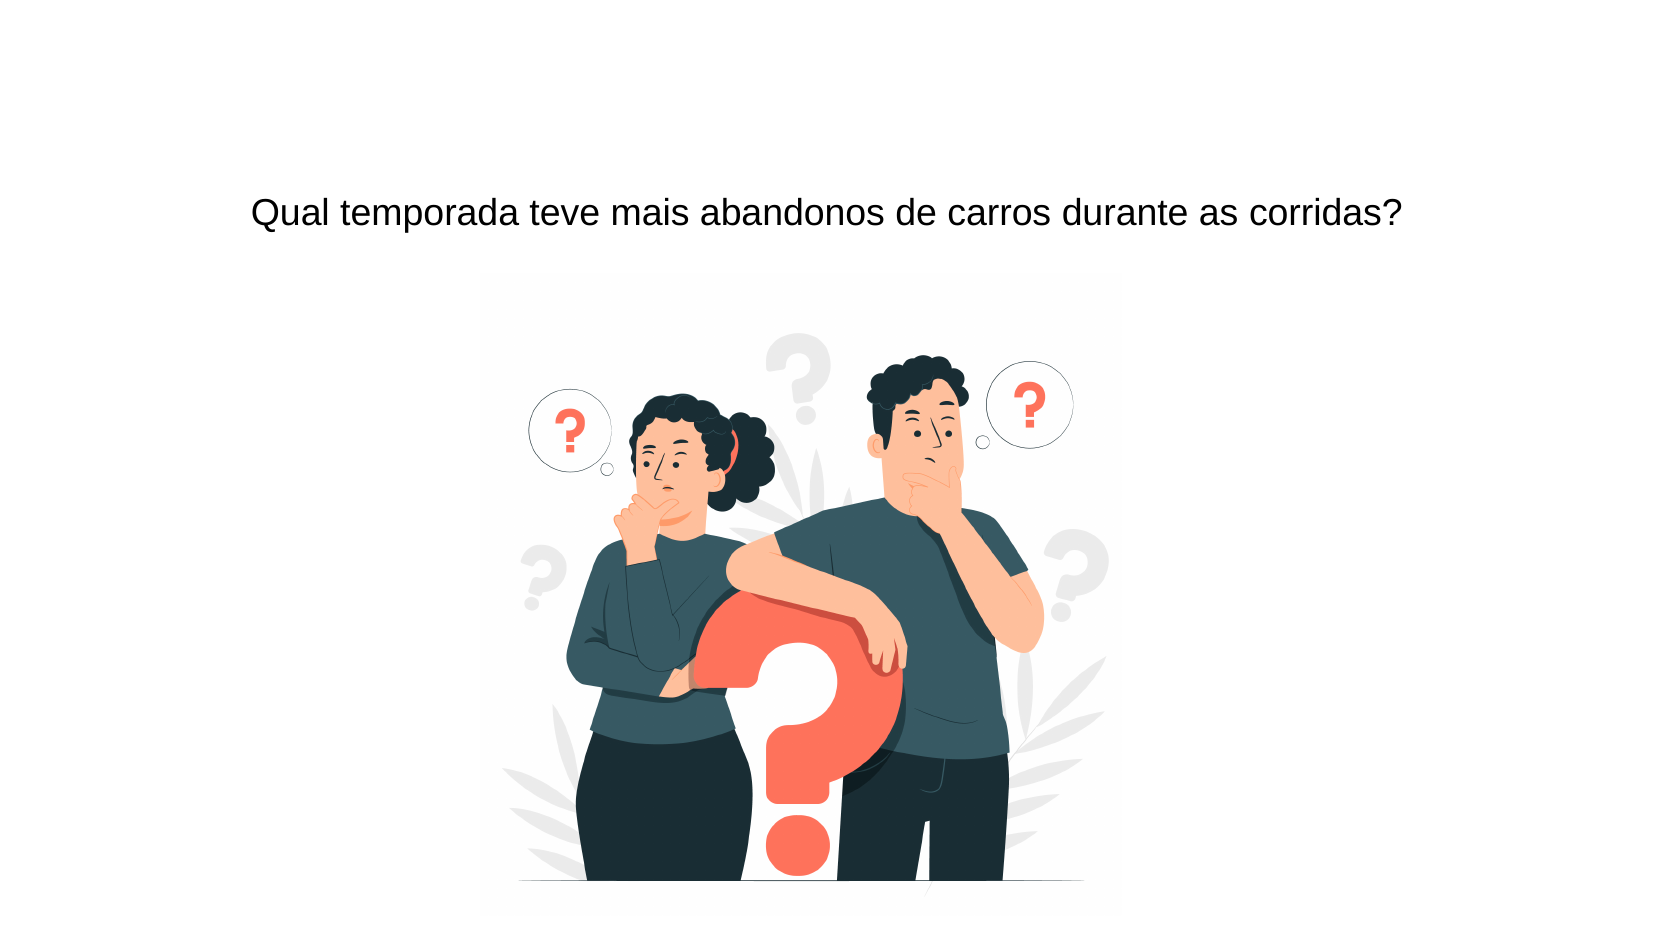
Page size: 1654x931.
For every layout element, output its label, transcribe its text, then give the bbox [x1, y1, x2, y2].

picture [480, 273, 1123, 916]
text_box Qual temporada teve mais abandonos de carros durante as corridas? [236, 180, 1447, 240]
